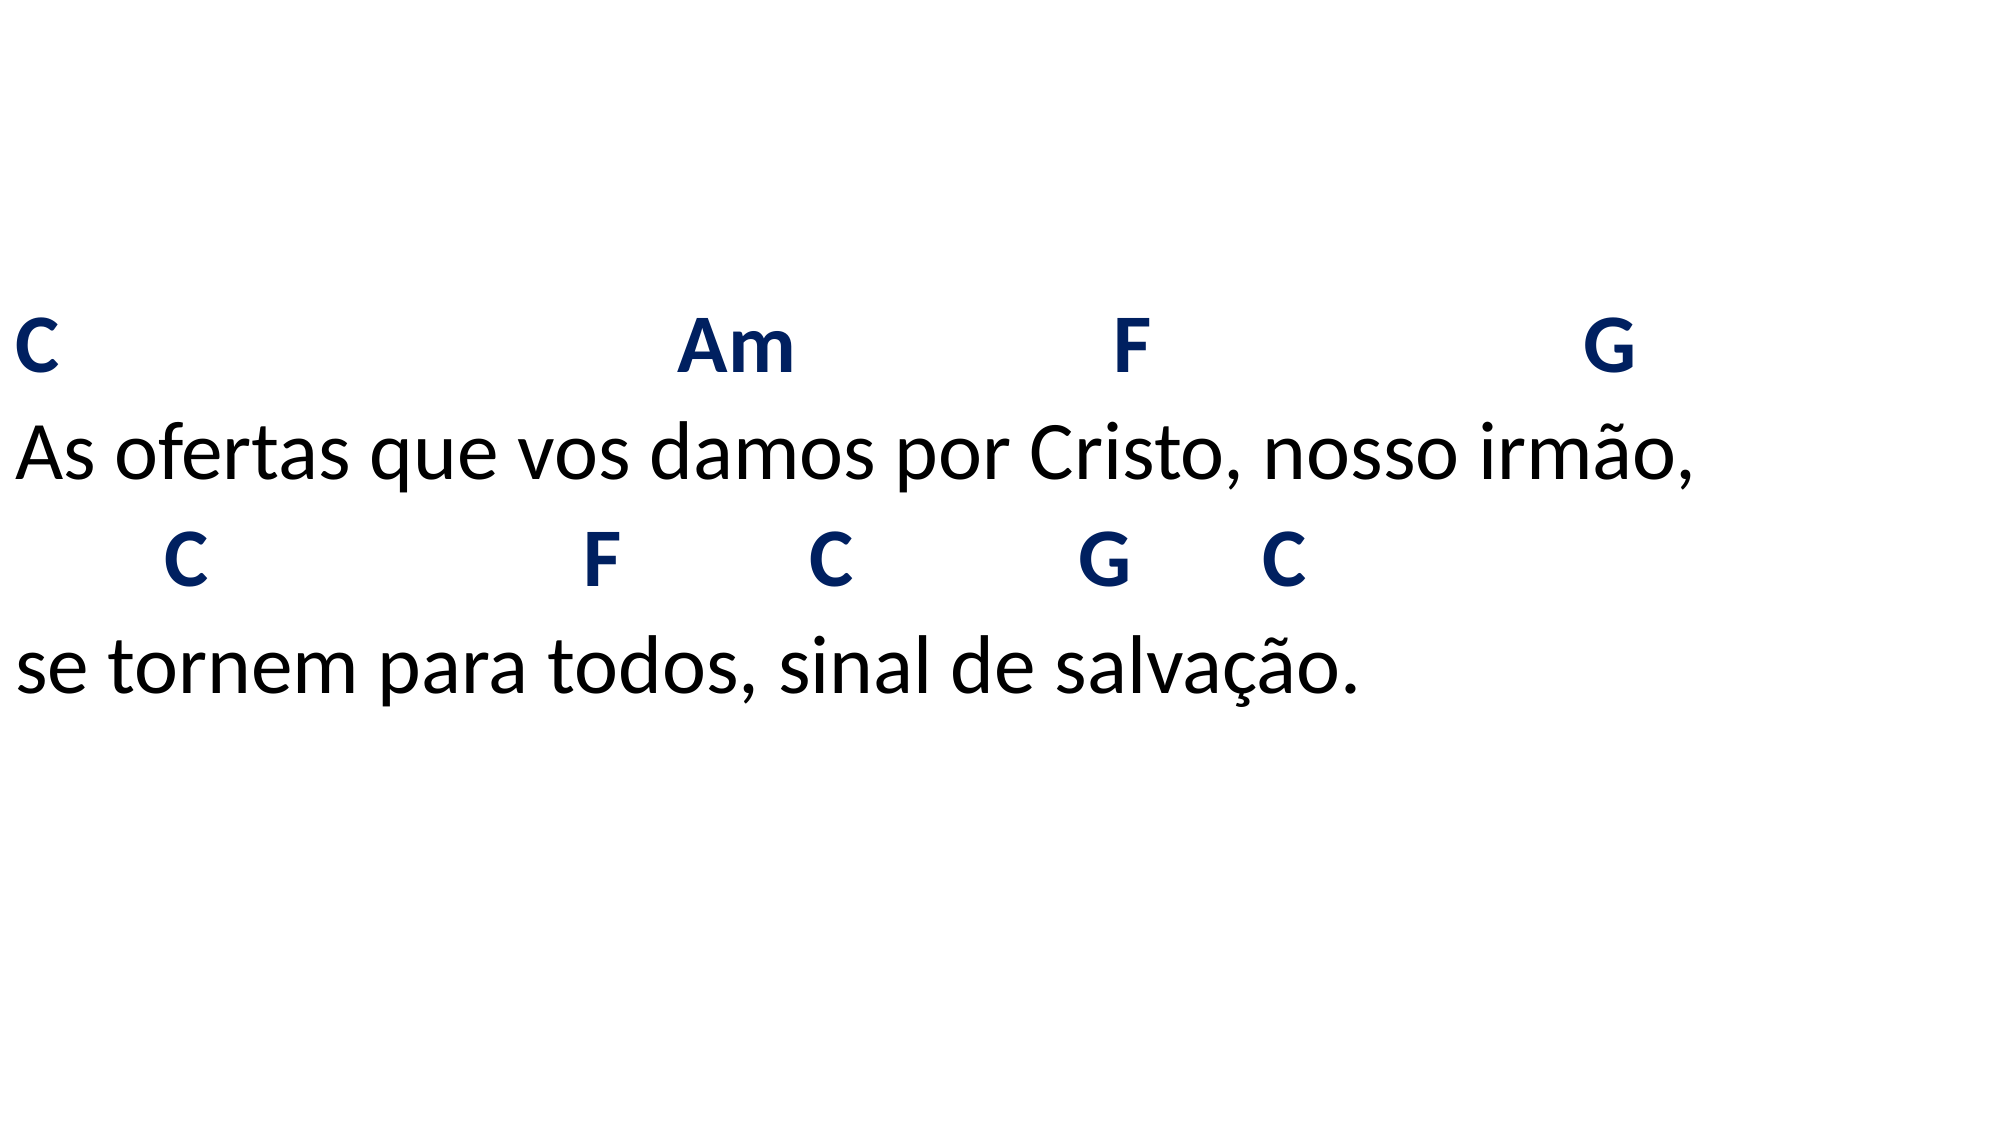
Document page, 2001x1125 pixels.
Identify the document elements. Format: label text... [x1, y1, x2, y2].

title C Am F G As ofertas que vos damos por Cristo, nosso irmão, C F C G C se tornem para todos, sinal de salvação. [0, 0, 2000, 1125]
